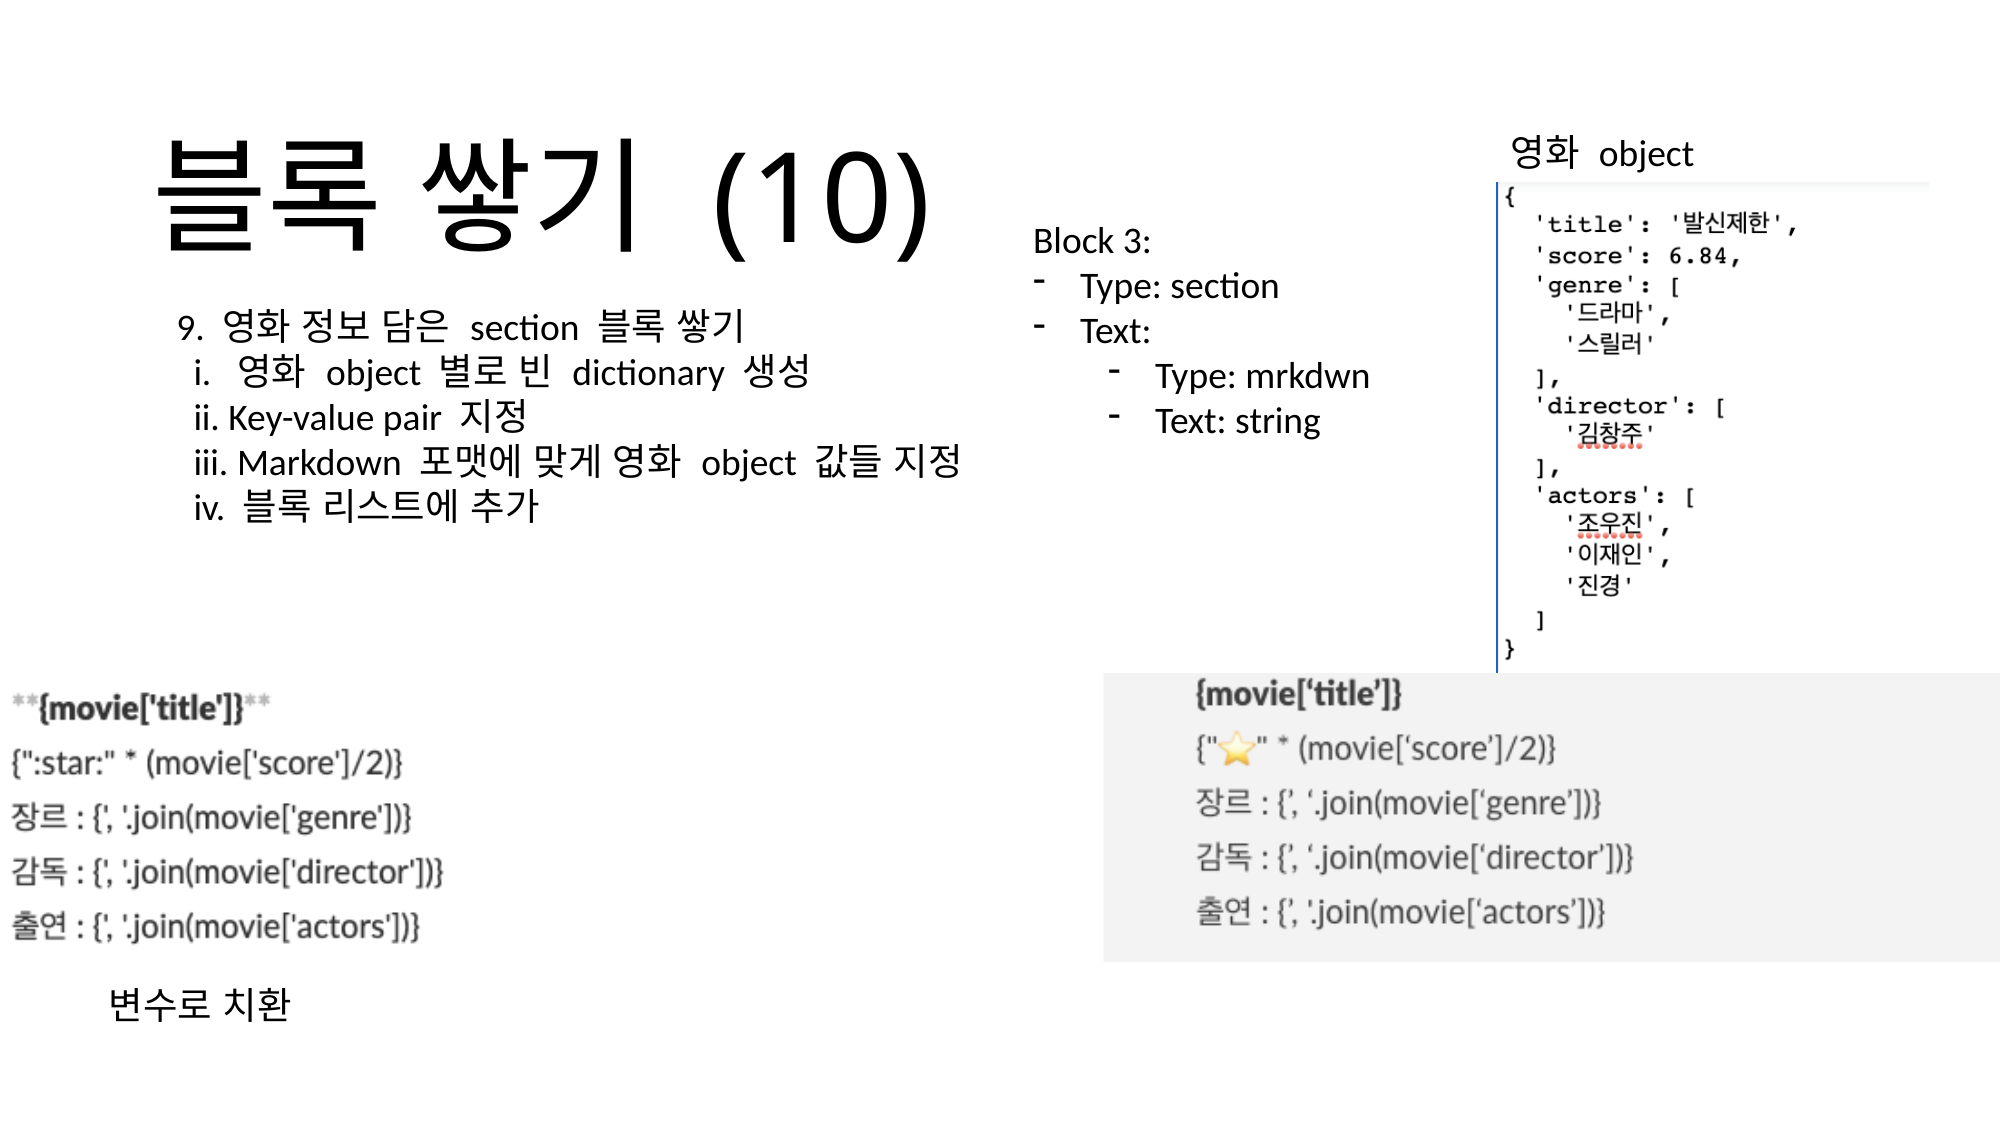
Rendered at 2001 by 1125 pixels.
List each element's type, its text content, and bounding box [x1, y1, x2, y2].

text_box 영화 object [1495, 121, 1710, 182]
text_box Block 3: Type: section Text: Type: mrkdwn Text: string [1018, 208, 1496, 449]
text_box 변수로 치환 [94, 974, 307, 1035]
text_box 9. 영화 정보 담은 section 블록 쌓기 i. 영화 object 별로 빈 dictionary 생성 ii. Key-value pair 지정 iii. Markdown 포맷에 맞게 영화 object 값들 지정 iv. 블록 리스트에 추가 [161, 295, 978, 581]
picture [1, 181, 2000, 962]
text_box 블록 쌓기 (10) [137, 59, 1863, 278]
